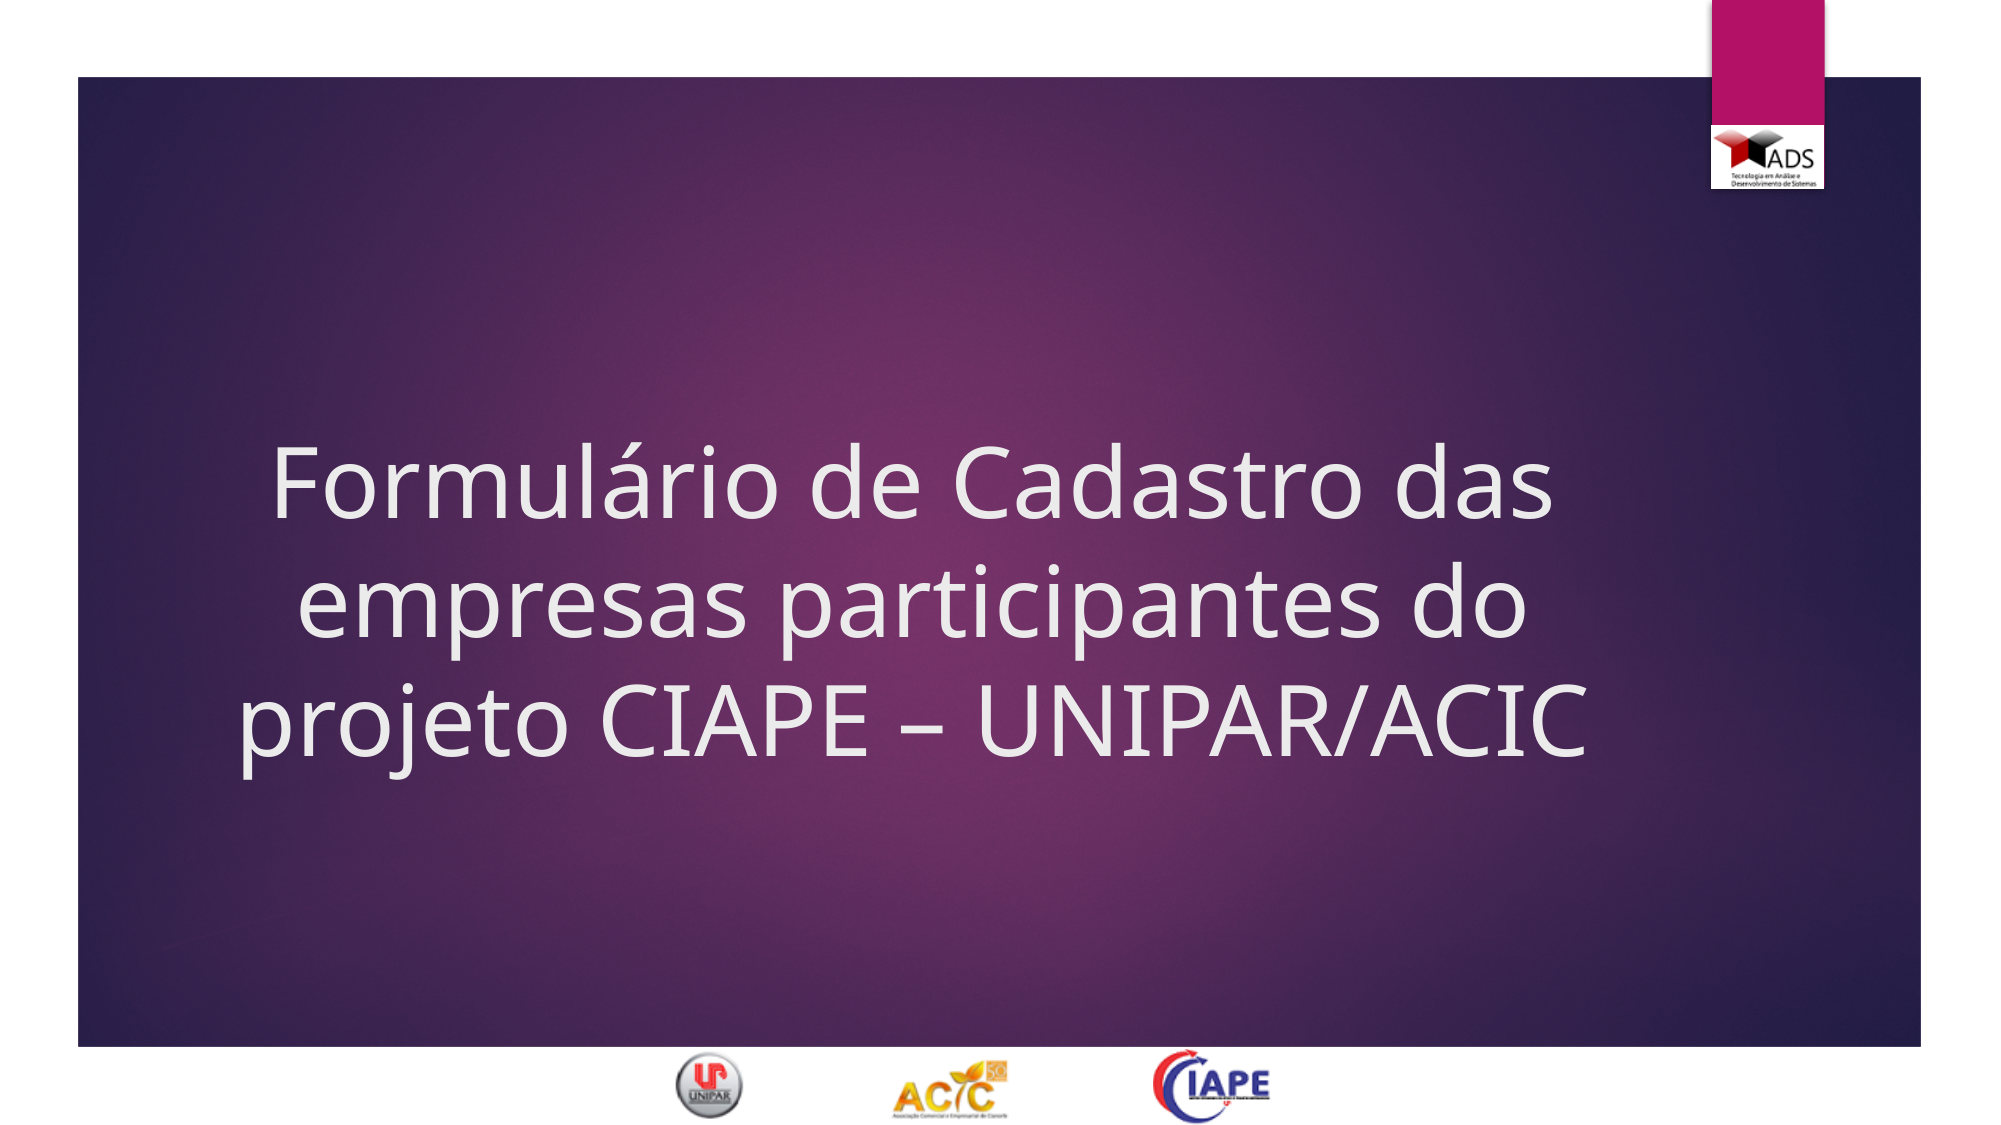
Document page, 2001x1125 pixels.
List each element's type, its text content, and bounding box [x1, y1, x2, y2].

picture [1711, 125, 1824, 189]
picture [673, 1049, 748, 1123]
picture [886, 1051, 1015, 1125]
title Formulário de Cadastro das empresas participantes do projeto CIAPE – UNIPAR/ACIC [189, 344, 1638, 784]
picture [1153, 1049, 1273, 1125]
